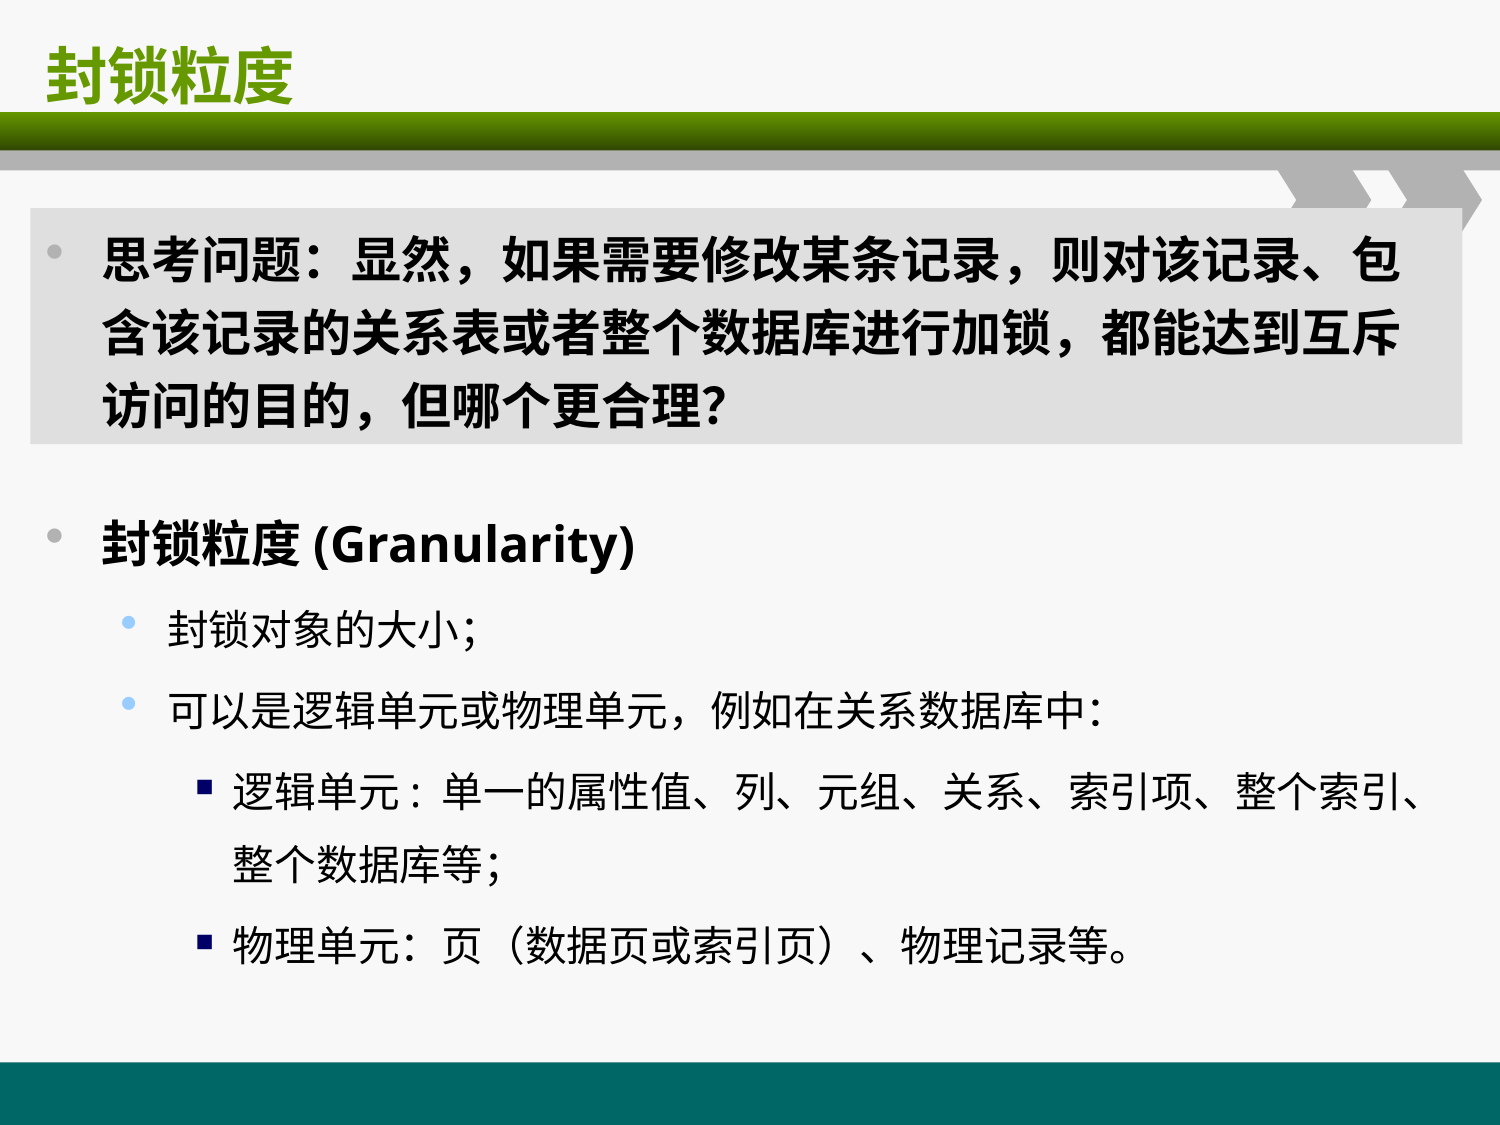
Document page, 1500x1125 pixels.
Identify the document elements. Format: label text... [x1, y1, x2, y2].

title 封锁粒度 [30, 24, 1463, 125]
text_box 思考问题：显然，如果需要修改某条记录，则对该记录、包含该记录的关系表或者整个数据库进行加锁，都能达到互斥访问的目的，但哪个更合理？ [30, 208, 1463, 445]
list 封锁粒度(Granularity) 封锁对象的大小； 可以是逻辑单元或物理单元，例如在关系数据库中： 逻辑单元: 单一的属性值、列、元组、关系、索引项、整个索引、整个数据库等； 物理单元：页（数据页或索引页）、物理记录等。 [30, 491, 1463, 1050]
